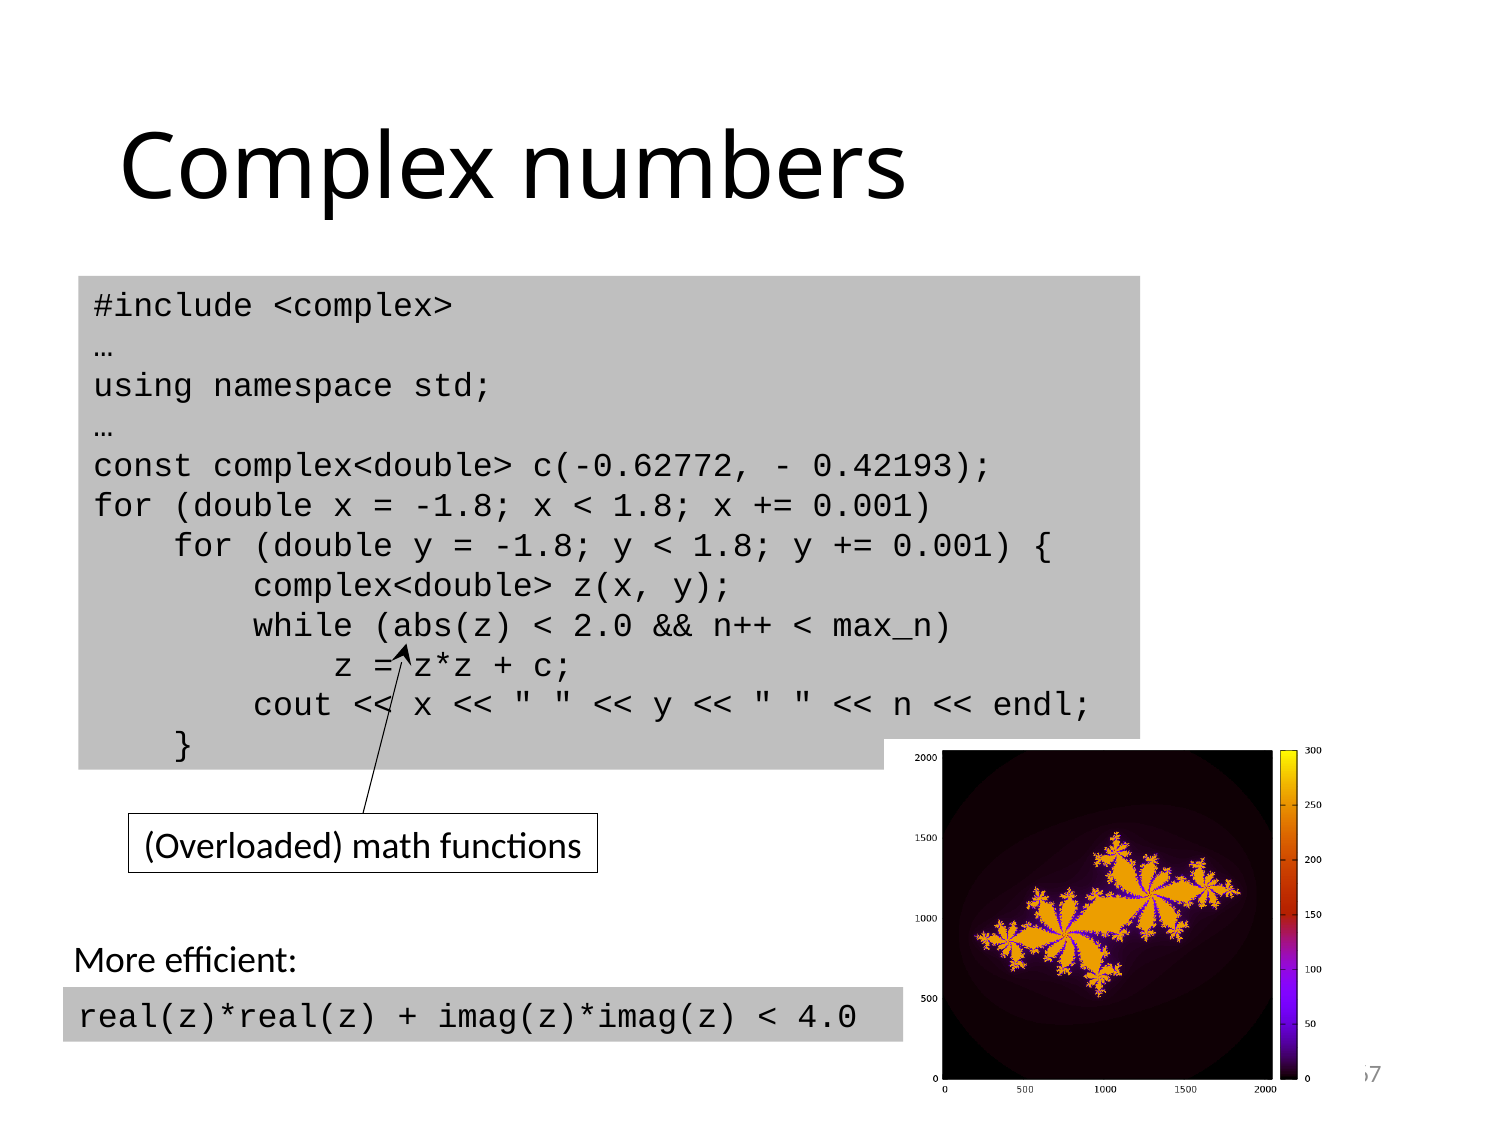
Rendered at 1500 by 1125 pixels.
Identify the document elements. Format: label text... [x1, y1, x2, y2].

text_box #include <complex> … using namespace std; … const complex<double> c(-0.62772, - 0.42193); for (double x = -1.8; x < 1.8; x += 0.001) for (double y = -1.8; y < 1.8; y += 0.001) { complex<double> z(x, y); while (abs(z) < 2.0 && n++ < max_n) z = z*z + c; cout << x << " " << y << " " << n << endl; } [78, 275, 1141, 770]
slide_number 167 [1059, 1042, 1397, 1103]
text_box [56, 927, 904, 1043]
title Complex numbers [103, 59, 1397, 278]
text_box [125, 643, 601, 874]
picture [884, 739, 1365, 1099]
